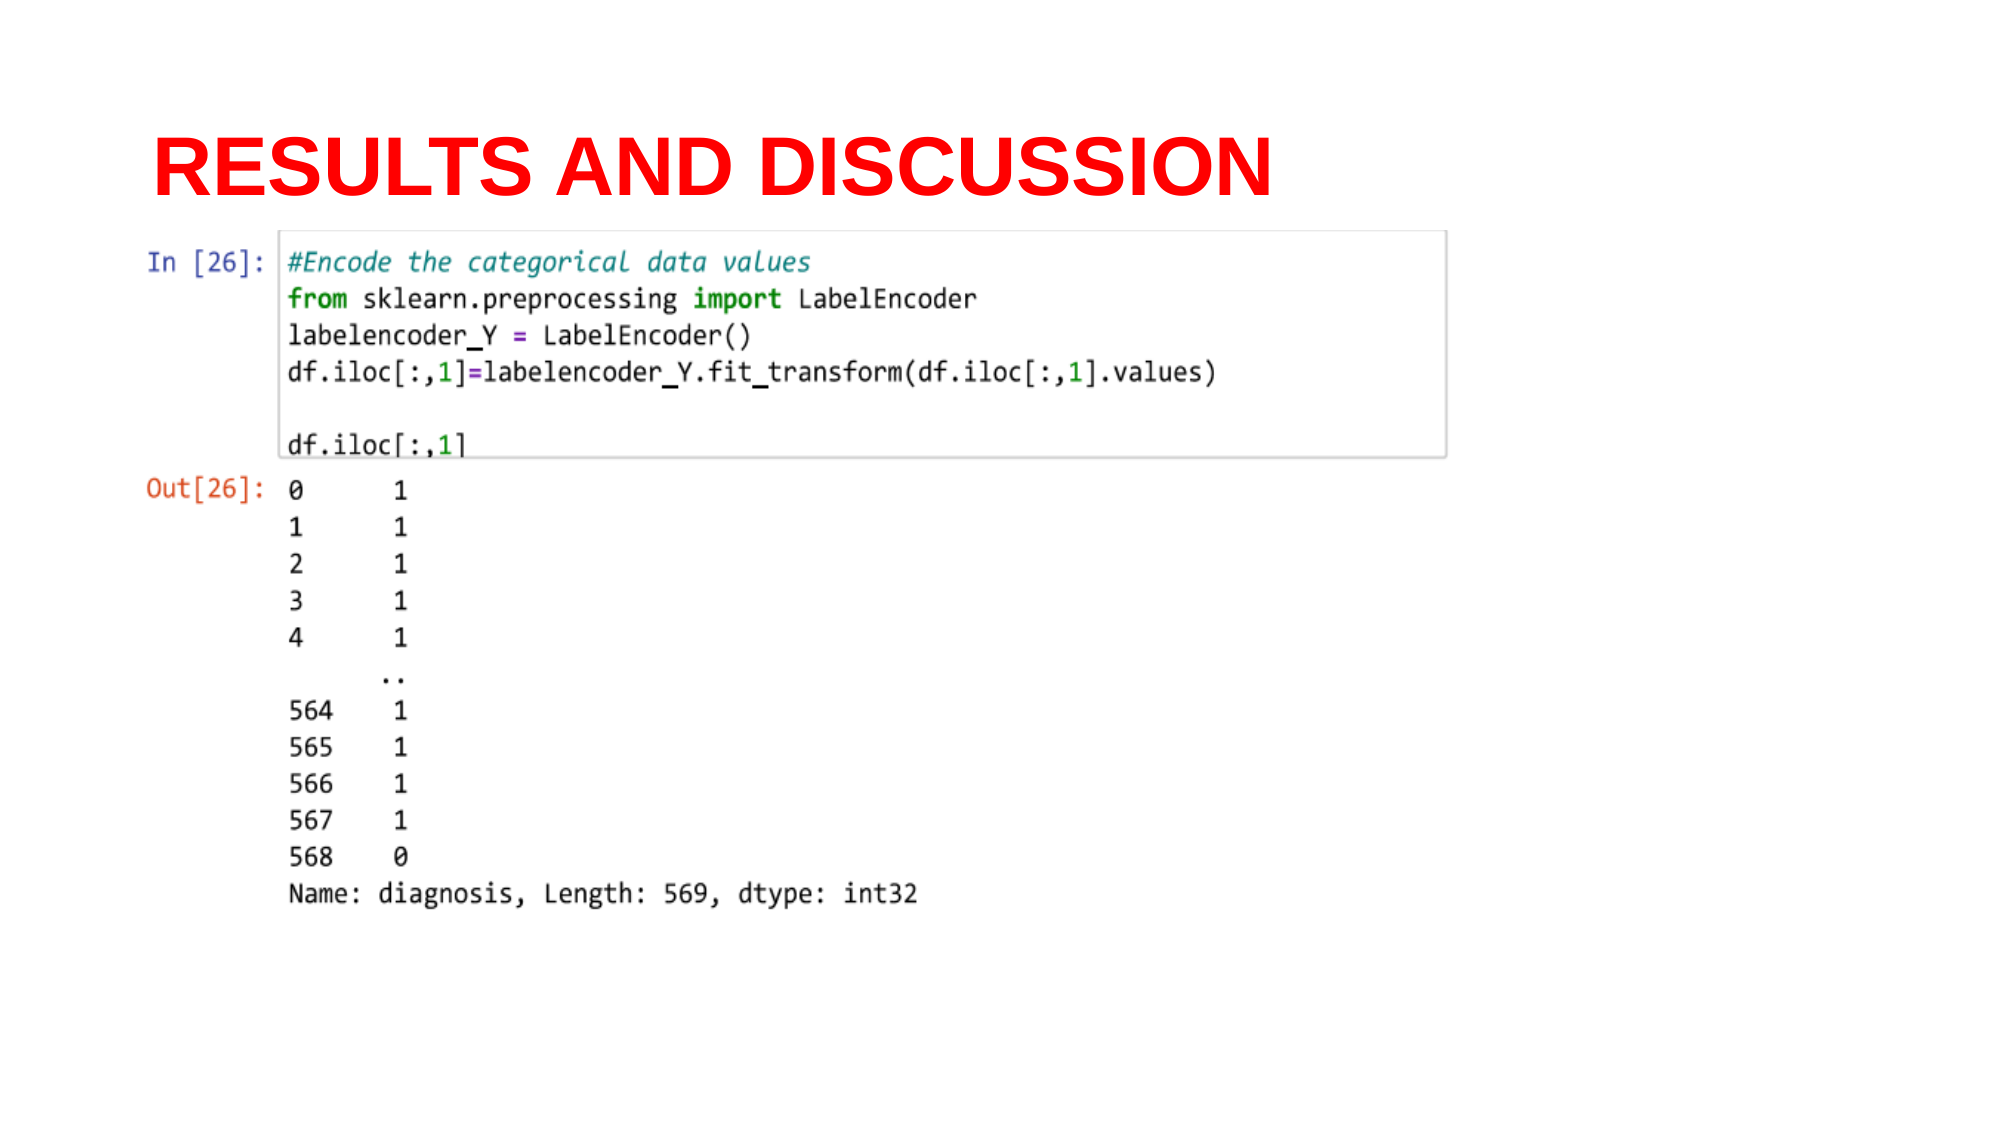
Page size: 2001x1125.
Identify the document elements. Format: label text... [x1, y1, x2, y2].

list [137, 230, 1467, 924]
title RESULTS AND DISCUSSION [137, 59, 1863, 278]
